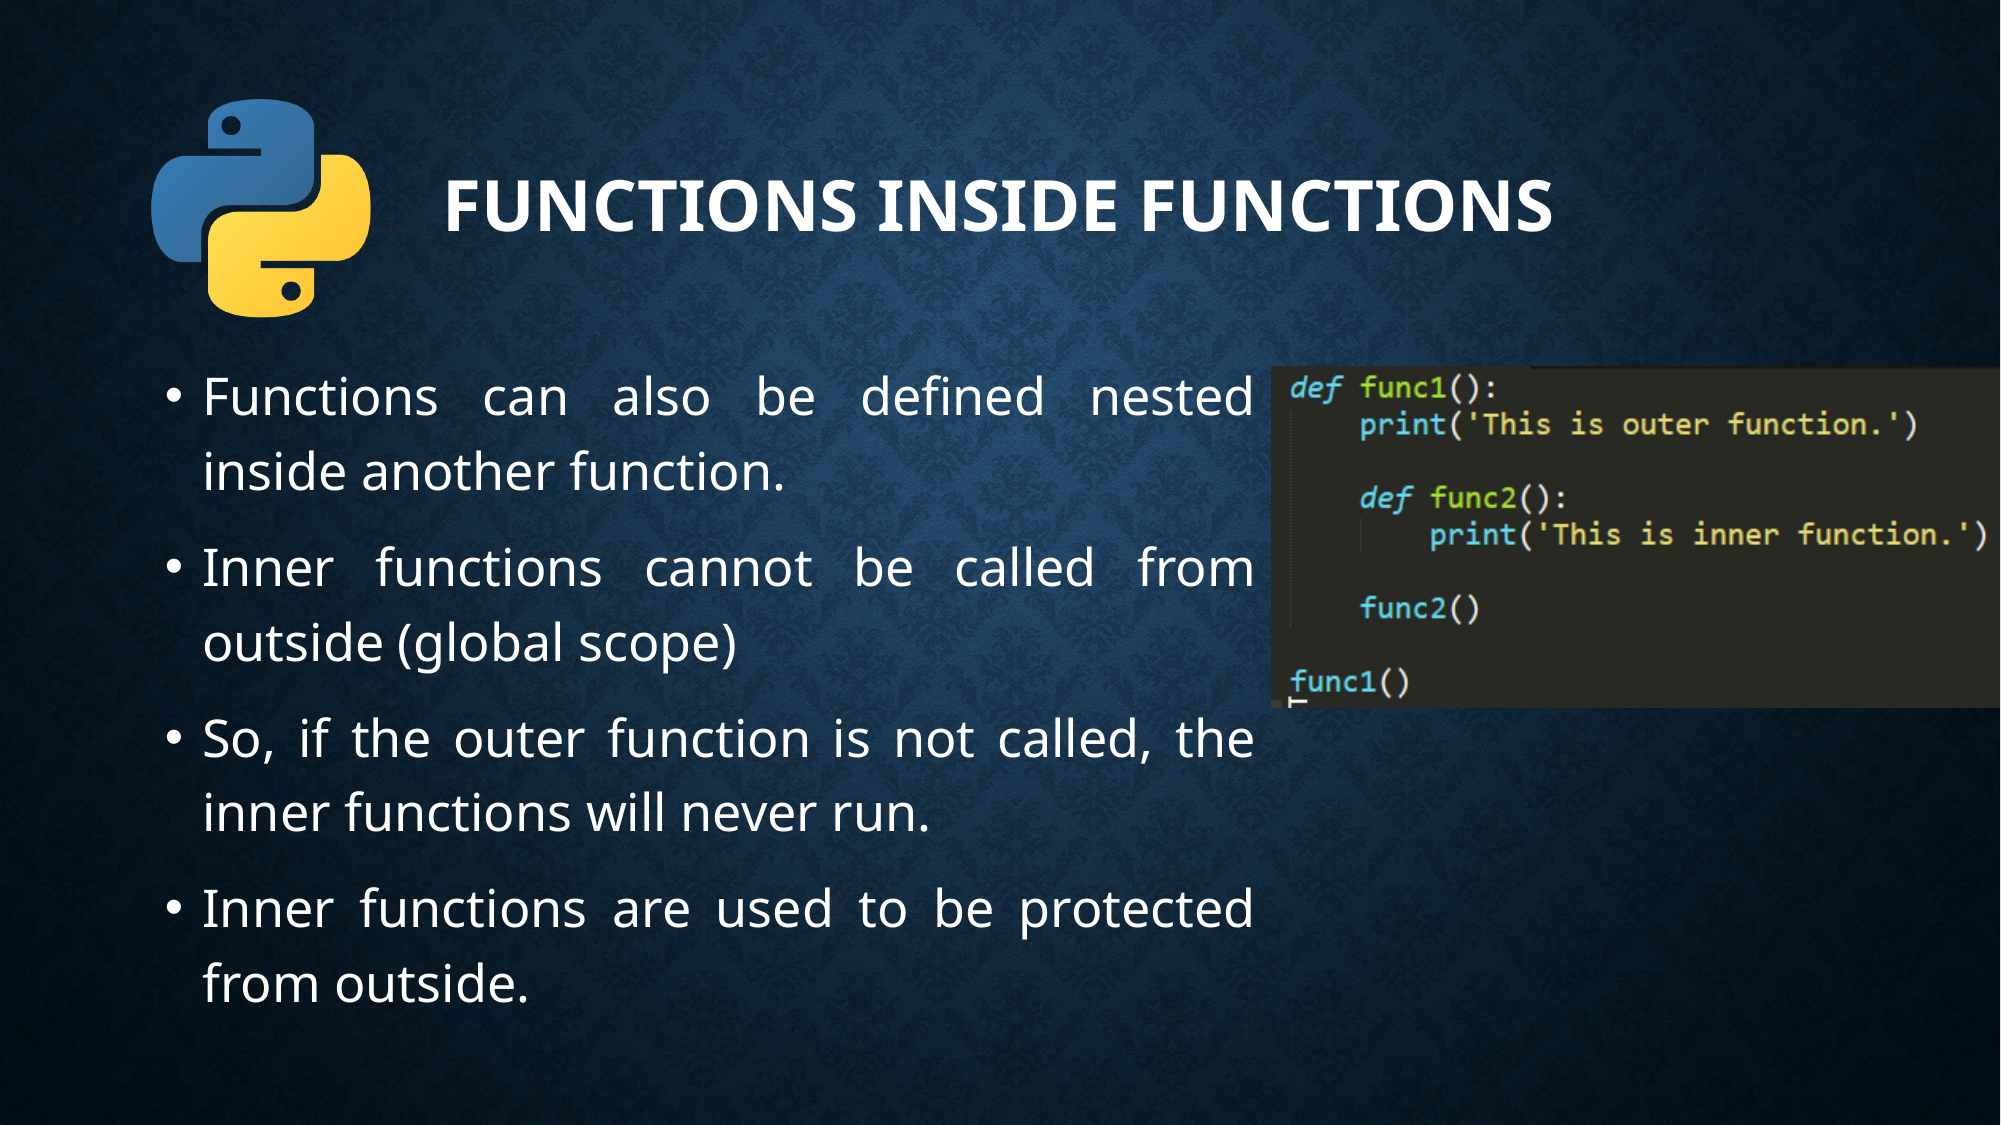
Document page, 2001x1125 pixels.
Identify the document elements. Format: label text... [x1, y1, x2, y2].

list Functions can also be defined nested inside another function. Inner functions cannot be called from outside (global scope) So, if the outer function is not called, the inner functions will never run. Inner functions are used to be protected from outside. [149, 343, 1272, 1125]
picture [151, 99, 371, 318]
picture [1271, 366, 2000, 708]
title Functions inside functions [371, 99, 1849, 318]
